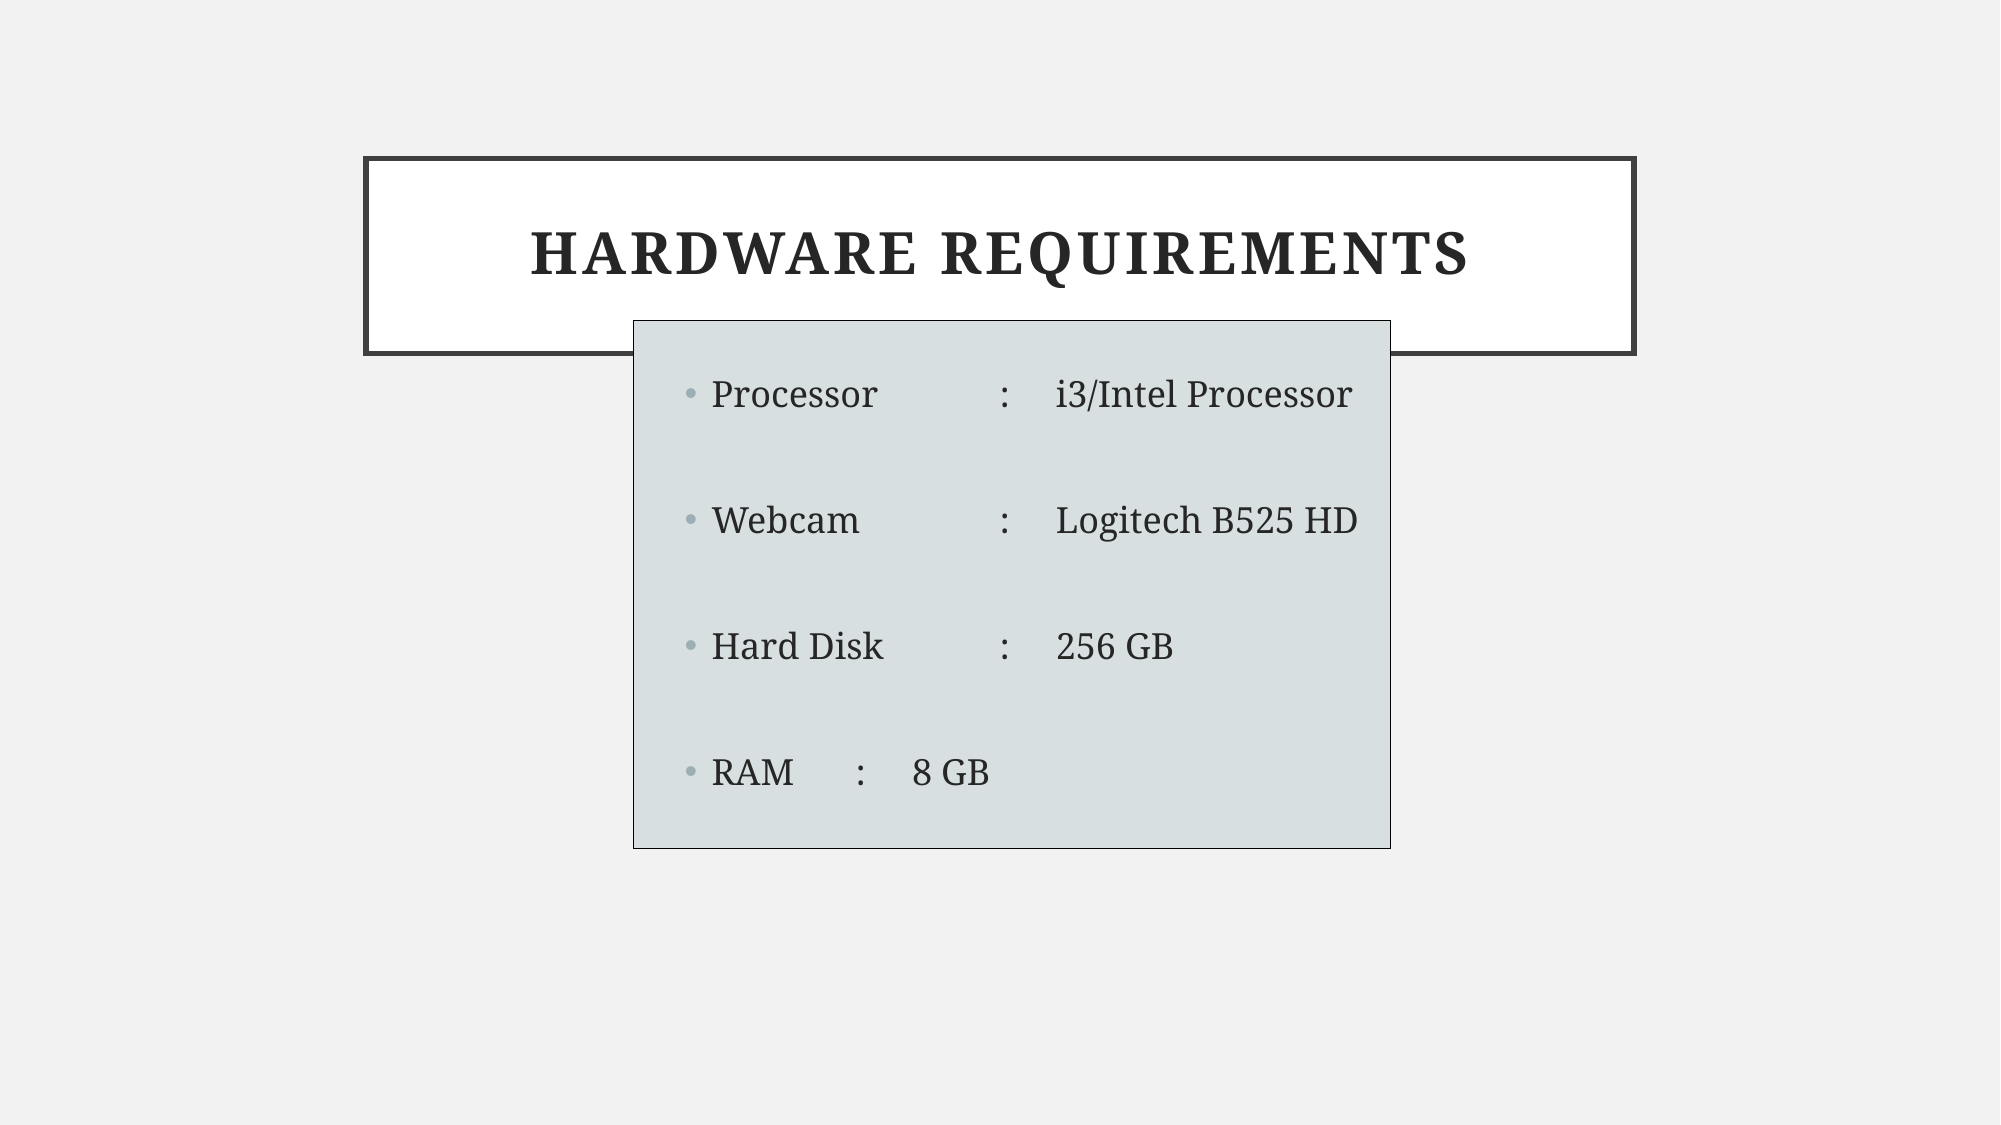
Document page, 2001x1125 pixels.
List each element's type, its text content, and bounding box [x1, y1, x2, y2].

title Hardware Requirements [363, 156, 1637, 356]
list Processor : i3/Intel Processor Webcam : Logitech B525 HD Hard Disk : 256 GB RAM : 8 GB [633, 320, 1391, 849]
